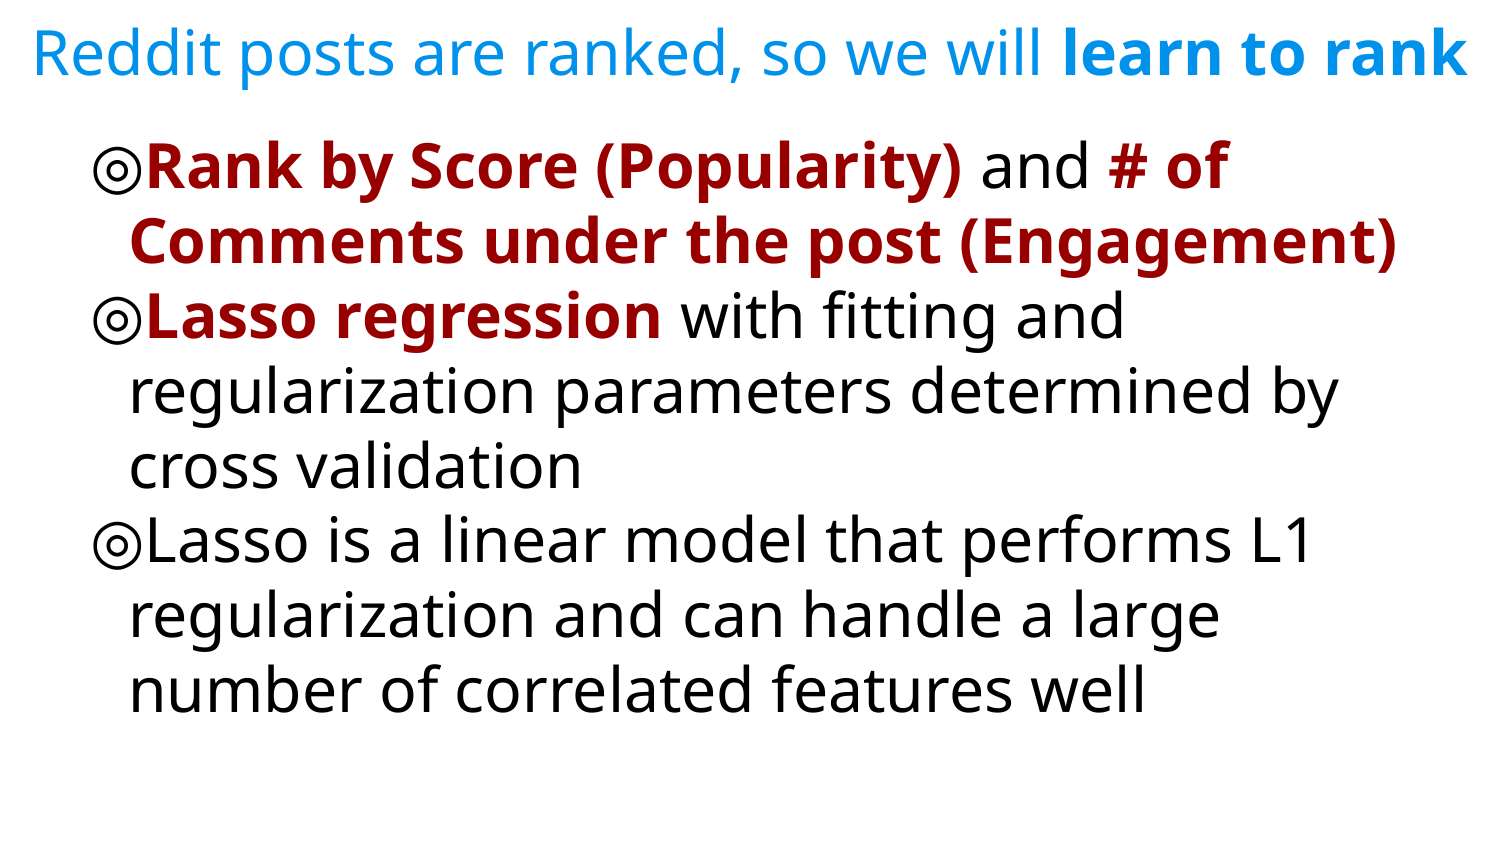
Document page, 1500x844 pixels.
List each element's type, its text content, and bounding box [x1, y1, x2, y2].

title Reddit posts are ranked, so we will learn to rank [0, 0, 1500, 104]
list Rank by Score (Popularity) and # of Comments under the post (Engagement) Lasso regression with fitting and regularization parameters determined by cross validation Lasso is a linear model that performs L1 regularization and can handle a large number of correlated features well [38, 110, 1483, 719]
